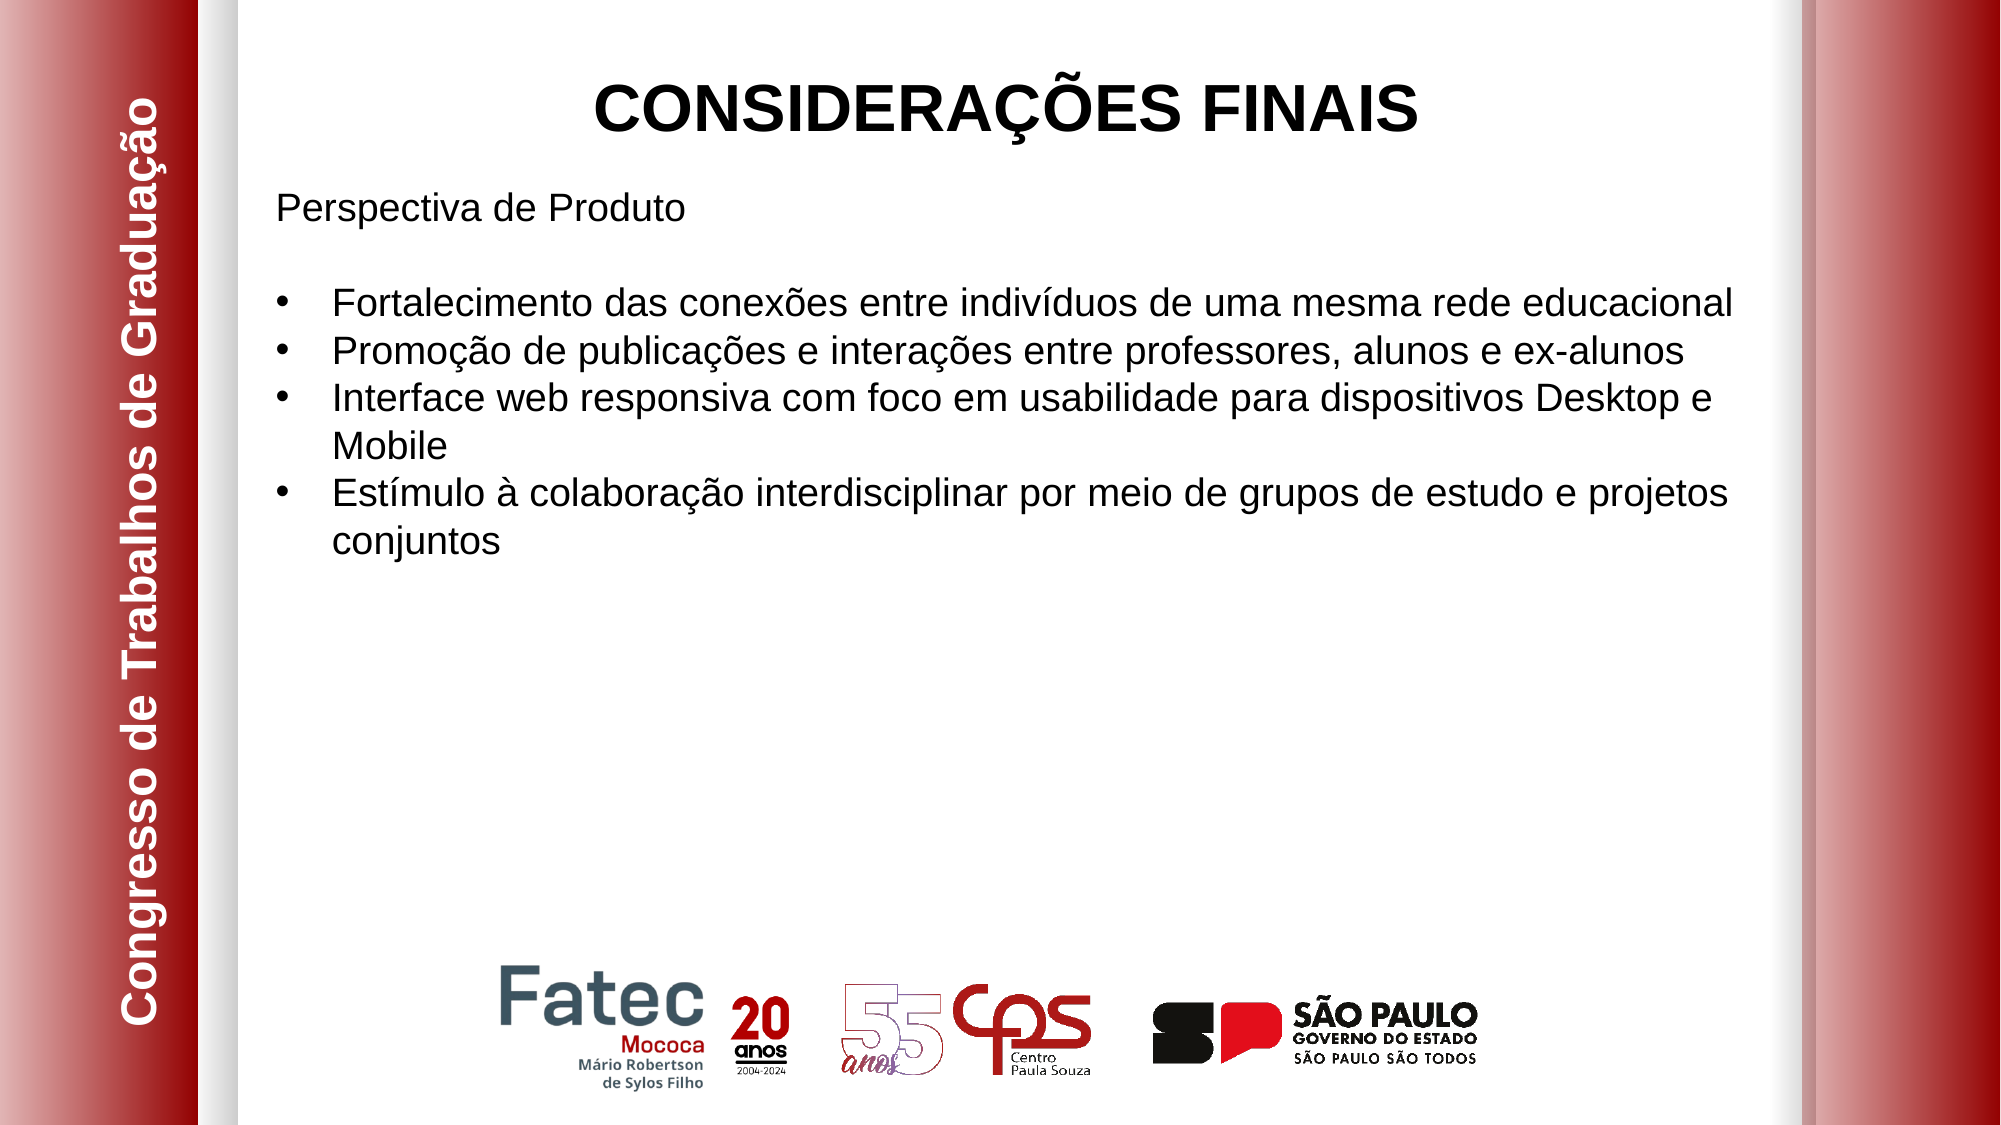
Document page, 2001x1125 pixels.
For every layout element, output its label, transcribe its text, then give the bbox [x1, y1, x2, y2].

text_box Perspectiva de Produto Fortalecimento das conexões entre indivíduos de uma mesma rede educacional Promoção de publicações e interações entre professores, alunos e ex-alunos Interface web responsiva com foco em usabilidade para dispositivos Desktop e Mobile Estímulo à colaboração interdisciplinar por meio de grupos de estudo e projetos conjuntos [260, 174, 1754, 617]
picture [490, 941, 1538, 1125]
text_box CONSIDERAÇÕES FINAIS [260, 57, 1754, 153]
